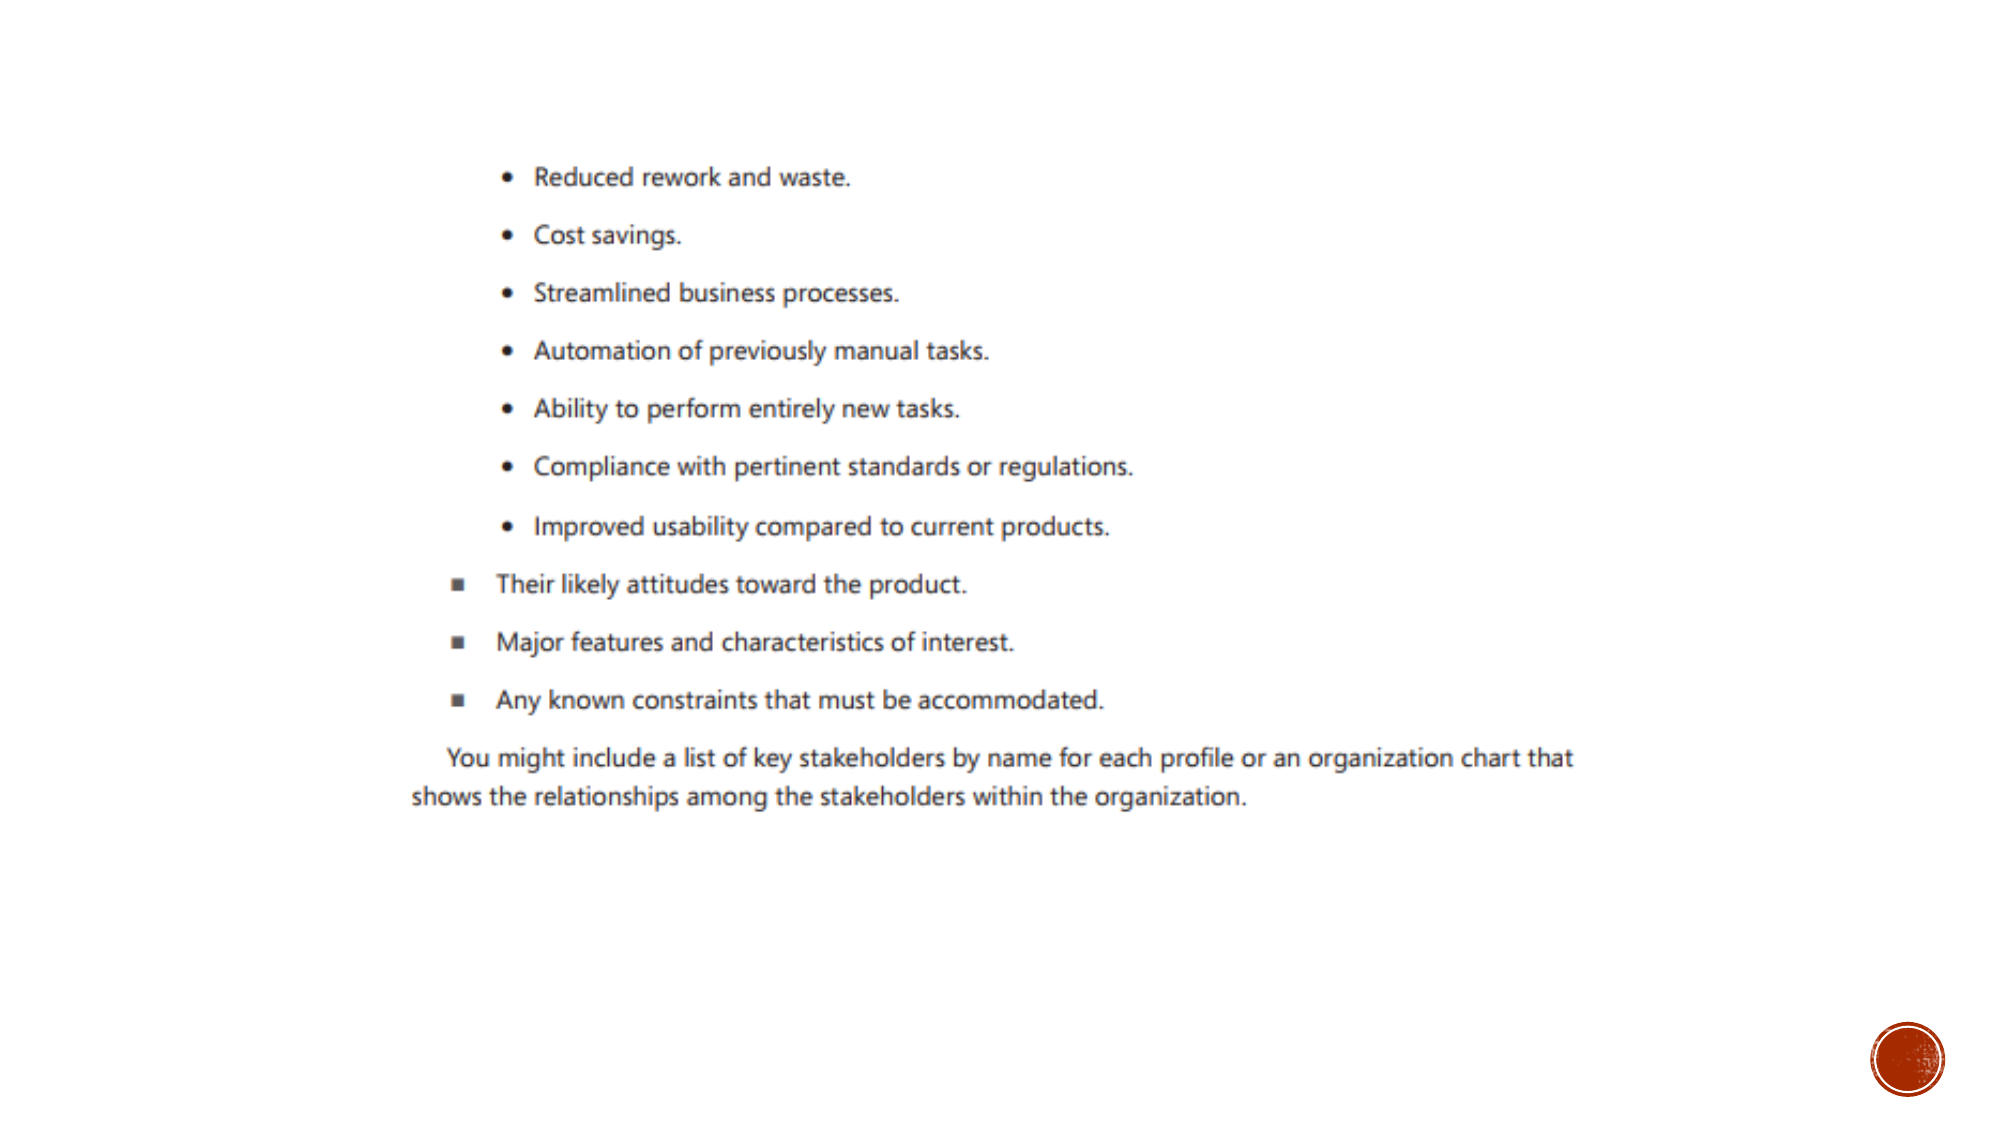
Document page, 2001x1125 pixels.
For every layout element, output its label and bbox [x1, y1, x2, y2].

picture [381, 150, 1610, 840]
